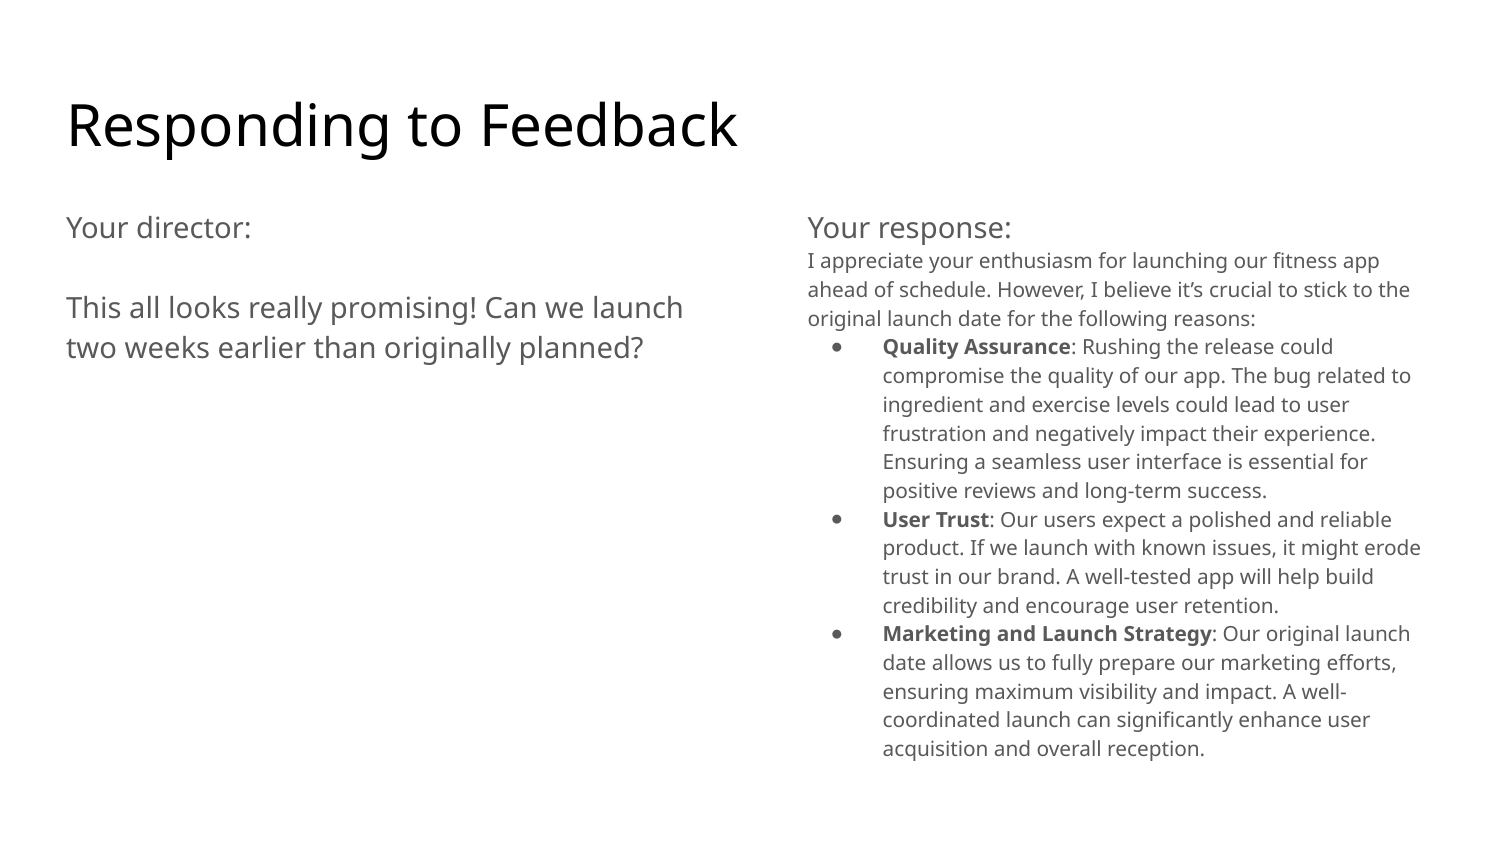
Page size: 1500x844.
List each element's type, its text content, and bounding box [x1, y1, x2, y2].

list Your response: I appreciate your enthusiasm for launching our fitness app ahead of schedule. However, I believe it’s crucial to stick to the original launch date for the following reasons: Quality Assurance: Rushing the release could compromise the quality of our app. The bug related to ingredient and exercise levels could lead to user frustration and negatively impact their experience. Ensuring a seamless user interface is essential for positive reviews and long-term success. User Trust: Our users expect a polished and reliable product. If we launch with known issues, it might erode trust in our brand. A well-tested app will help build credibility and encourage user retention. Marketing and Launch Strategy: Our original launch date allows us to fully prepare our marketing efforts, ensuring maximum visibility and impact. A well-coordinated launch can significantly enhance user acquisition and overall reception. [792, 189, 1449, 750]
list Your director: This all looks really promising! Can we launch two weeks earlier than originally planned? [51, 189, 708, 750]
title Responding to Feedback [51, 72, 1449, 167]
